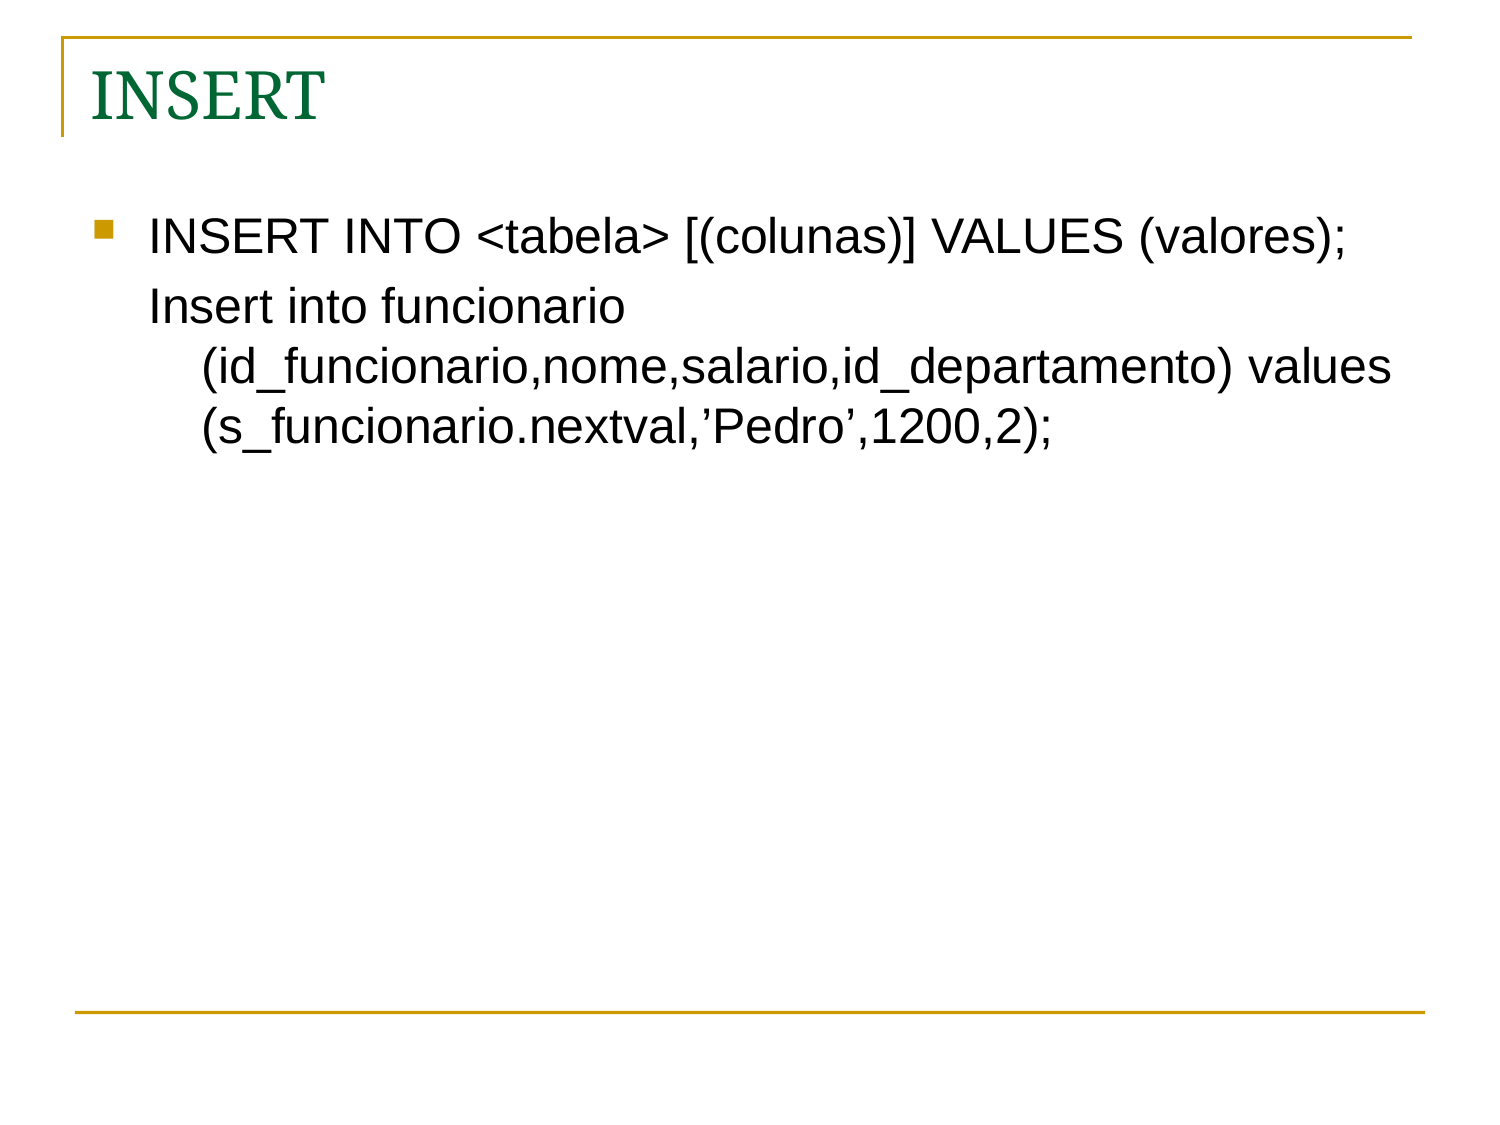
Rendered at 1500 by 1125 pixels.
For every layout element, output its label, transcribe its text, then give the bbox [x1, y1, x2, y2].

list INSERT INTO <tabela> [(colunas)] VALUES (valores); Insert into funcionario (id_funcionario,nome,salario,id_departamento) values (s_funcionario.nextval,’Pedro’,1200,2); [76, 196, 1427, 940]
title INSERT [75, 45, 1425, 161]
